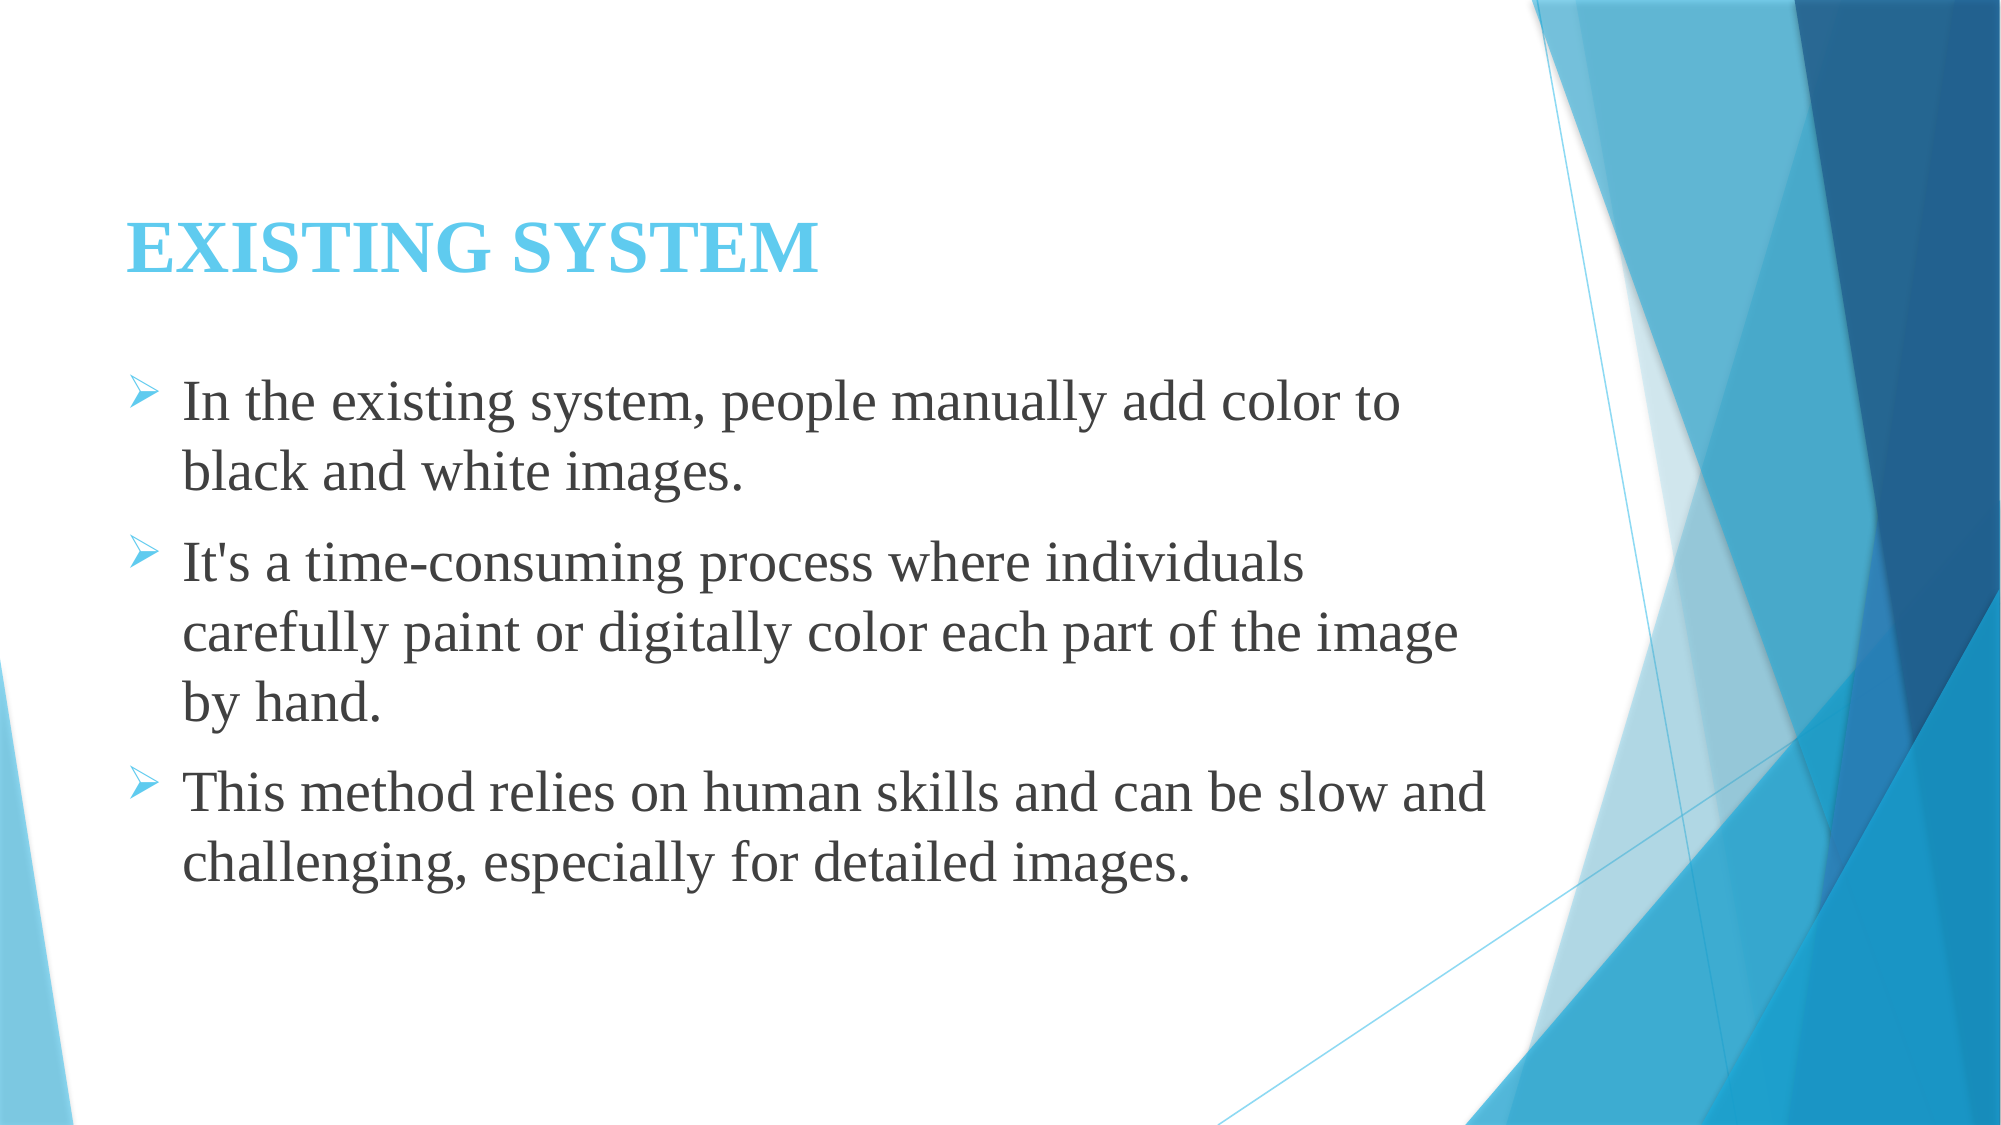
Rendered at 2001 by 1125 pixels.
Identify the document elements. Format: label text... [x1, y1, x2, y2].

title EXISTING SYSTEM [111, 99, 1522, 317]
list In the existing system, people manually add color to black and white images. It's a time-consuming process where individuals carefully paint or digitally color each part of the image by hand. This method relies on human skills and can be slow and challenging, especially for detailed images. [111, 354, 1522, 992]
